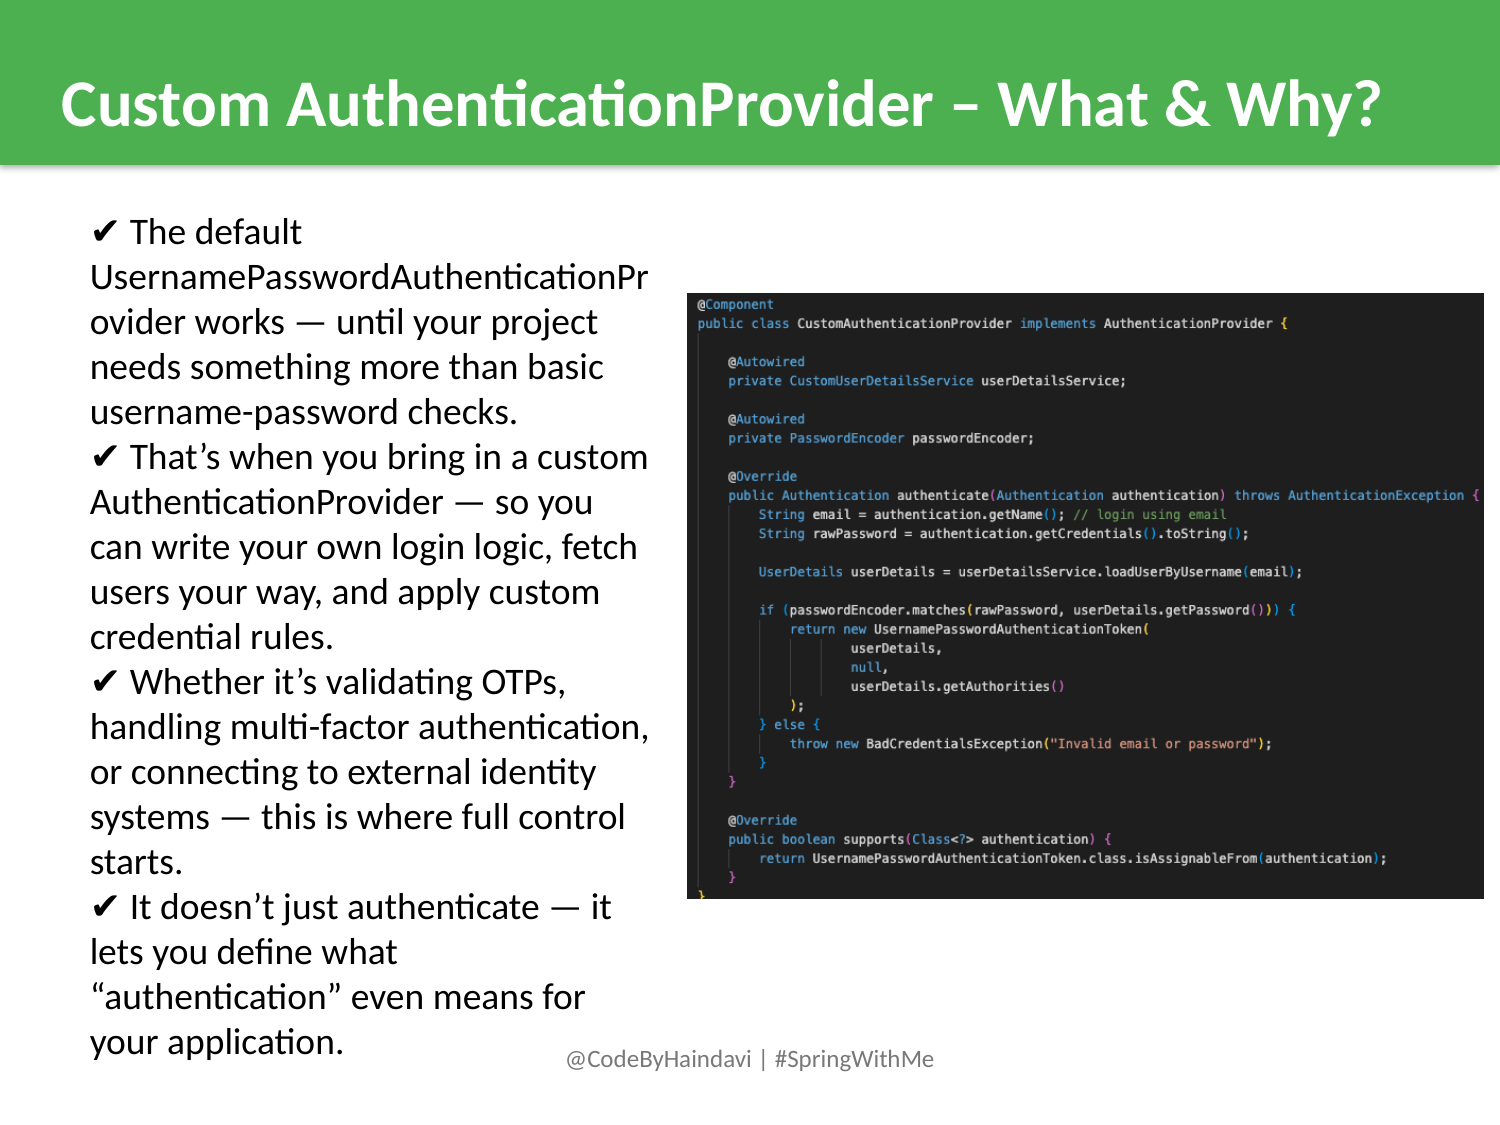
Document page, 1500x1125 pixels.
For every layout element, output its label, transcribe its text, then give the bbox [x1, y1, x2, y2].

text_box ✔️ The default UsernamePasswordAuthenticationProvider works — until your project needs something more than basic username-password checks. ✔️ That’s when you bring in a custom AuthenticationProvider — so you can write your own login logic, fetch users your way, and apply custom credential rules. ✔️ Whether it’s validating OTPs, handling multi-factor authentication, or connecting to external identity systems — this is where full control starts. ✔️ It doesn’t just authenticate — it lets you define what “authentication” even means for your application. [75, 199, 667, 1115]
text_box [0, 0, 1500, 166]
text_box @CodeByHaindavi | #SpringWithMe [549, 1035, 950, 1080]
text_box Custom AuthenticationProvider – What & Why? [47, 51, 1400, 147]
picture [687, 292, 1485, 899]
